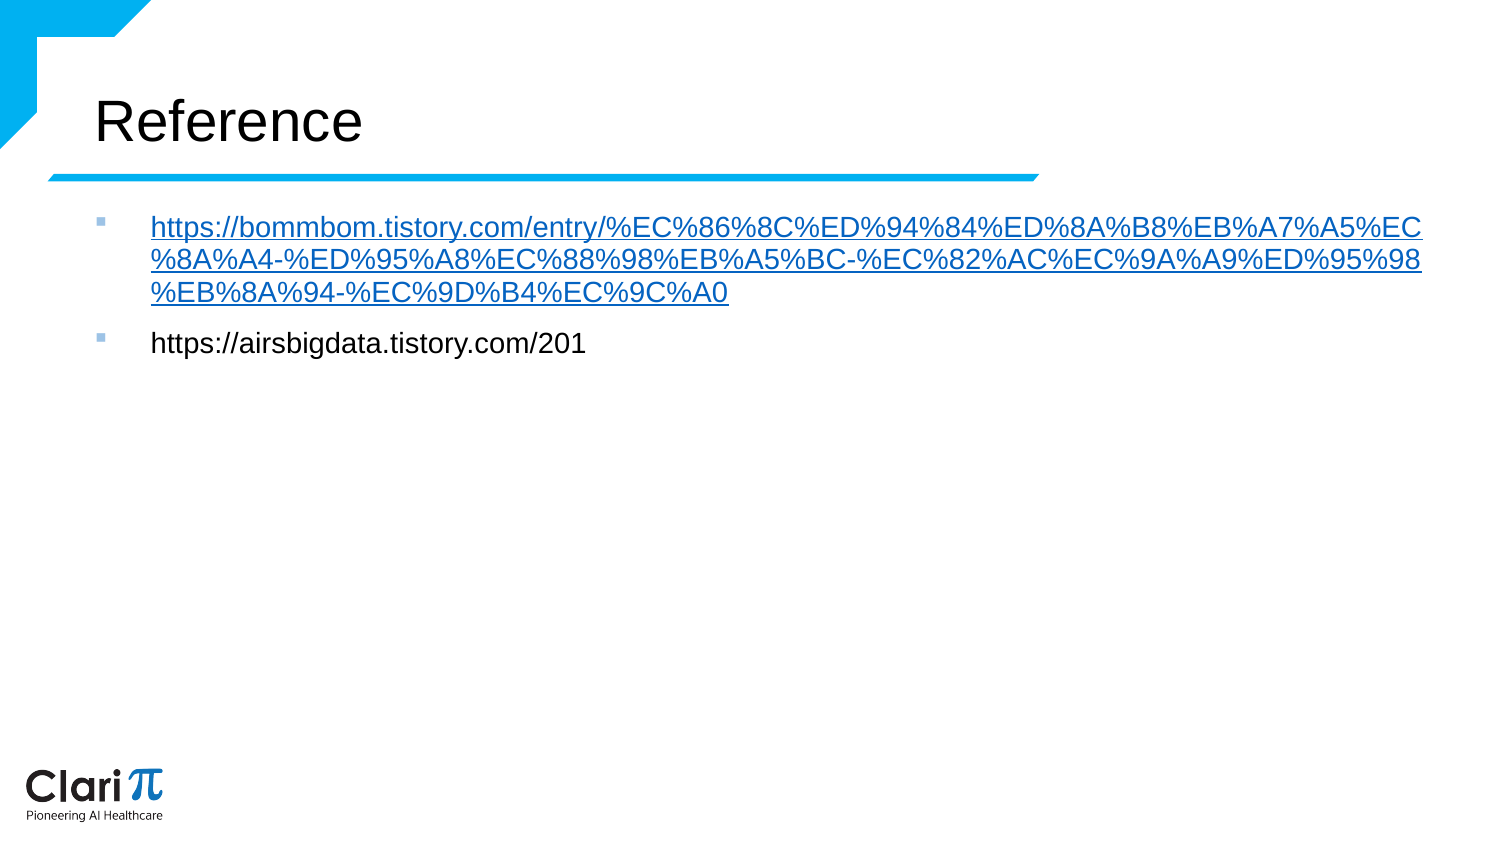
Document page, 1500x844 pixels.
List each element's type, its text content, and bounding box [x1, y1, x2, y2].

list https://bommbom.tistory.com/entry/%EC%86%8C%ED%94%84%ED%8A%B8%EB%A7%A5%EC%8A%A4-%ED%95%A8%EC%88%98%EB%A5%BC-%EC%82%AC%EC%9A%A9%ED%95%98%EB%8A%94-%EC%9D%B4%EC%9C%A0 https://airsbigdata.tistory.com/201 [75, 204, 1437, 737]
picture [16, 759, 173, 825]
list Reference [75, 75, 1437, 164]
